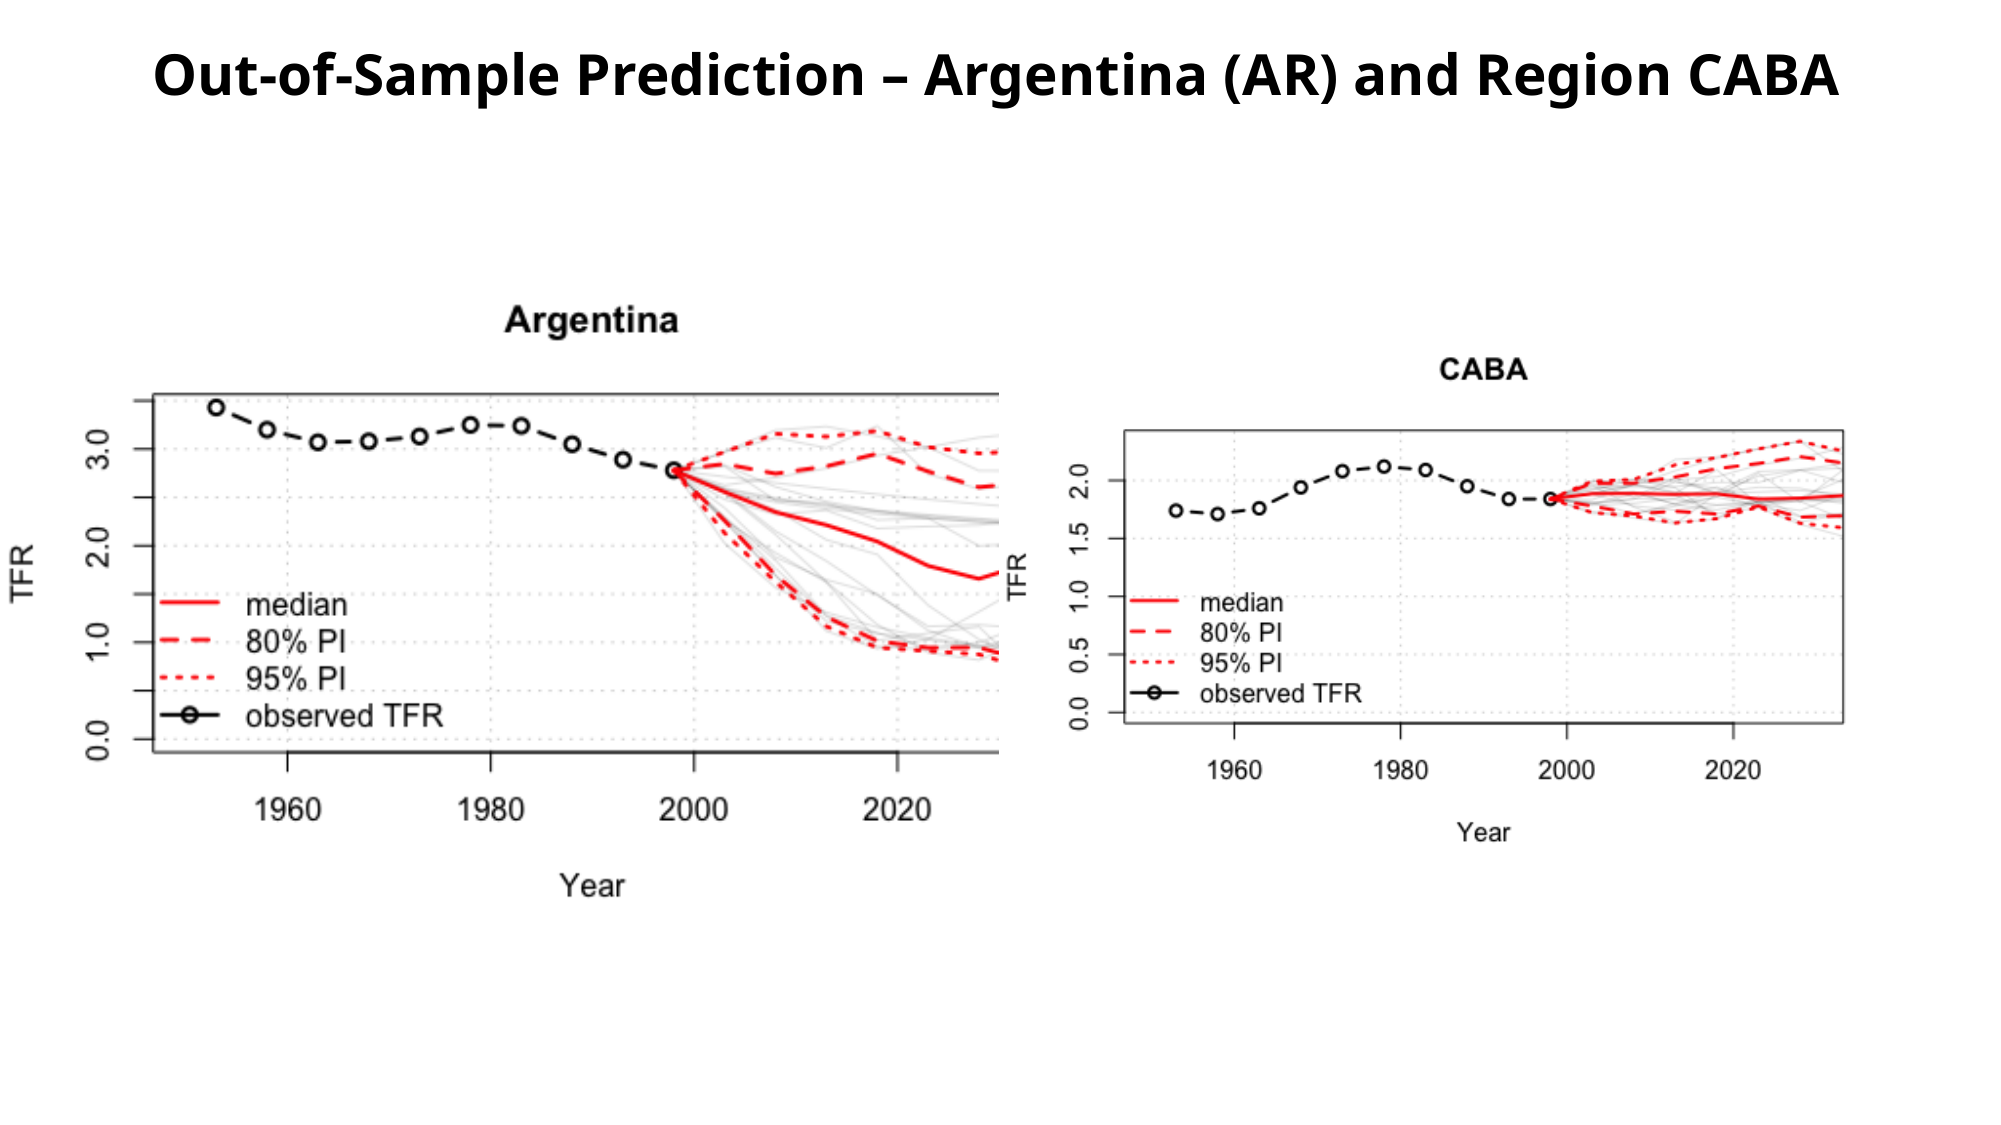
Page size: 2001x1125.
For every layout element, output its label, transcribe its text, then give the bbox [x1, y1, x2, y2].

title Out-of-Sample Prediction – Argentina (AR) and Region CABA [137, 16, 1863, 138]
picture [0, 241, 1908, 944]
